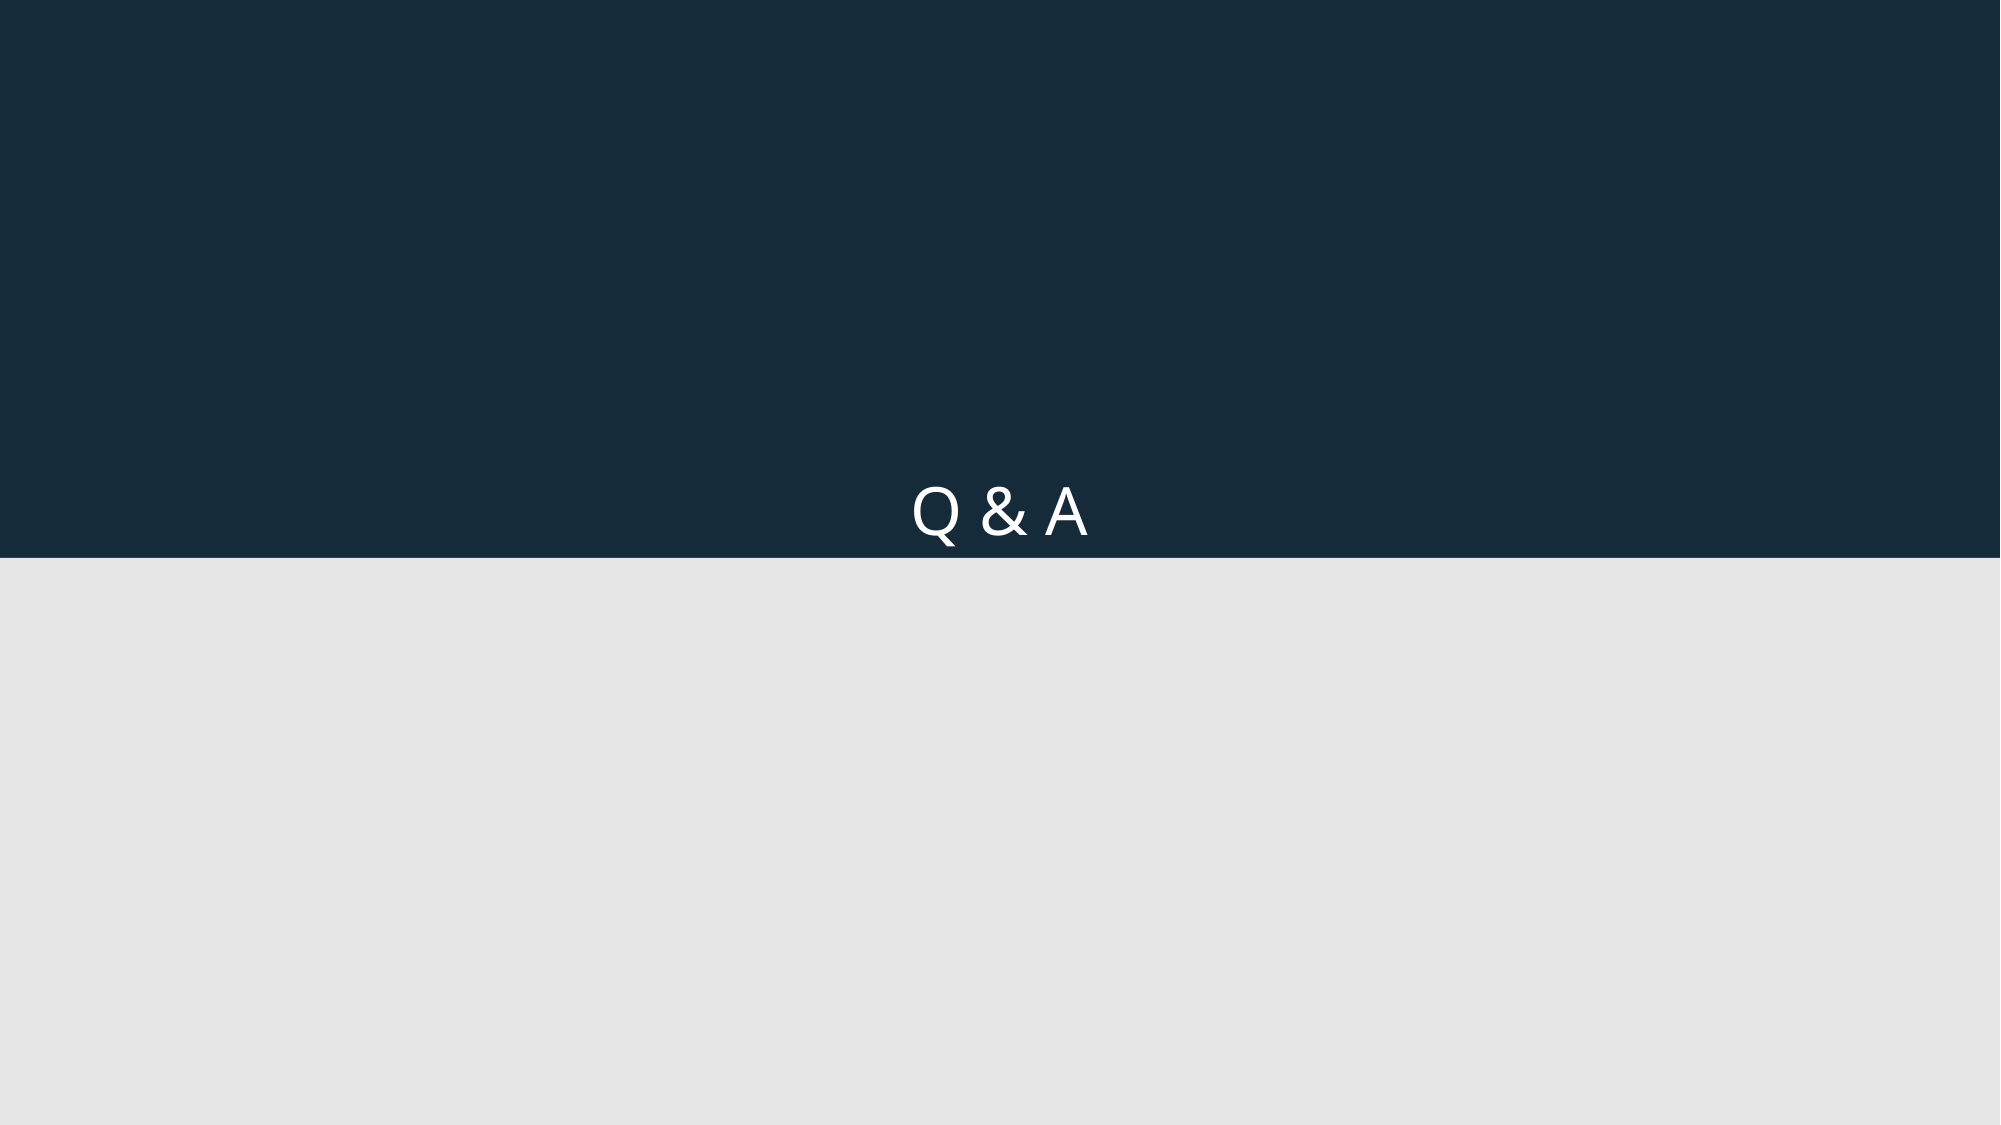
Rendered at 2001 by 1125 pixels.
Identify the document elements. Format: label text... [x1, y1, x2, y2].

text_box Q & A [895, 461, 1104, 557]
text_box [0, 557, 2000, 1125]
